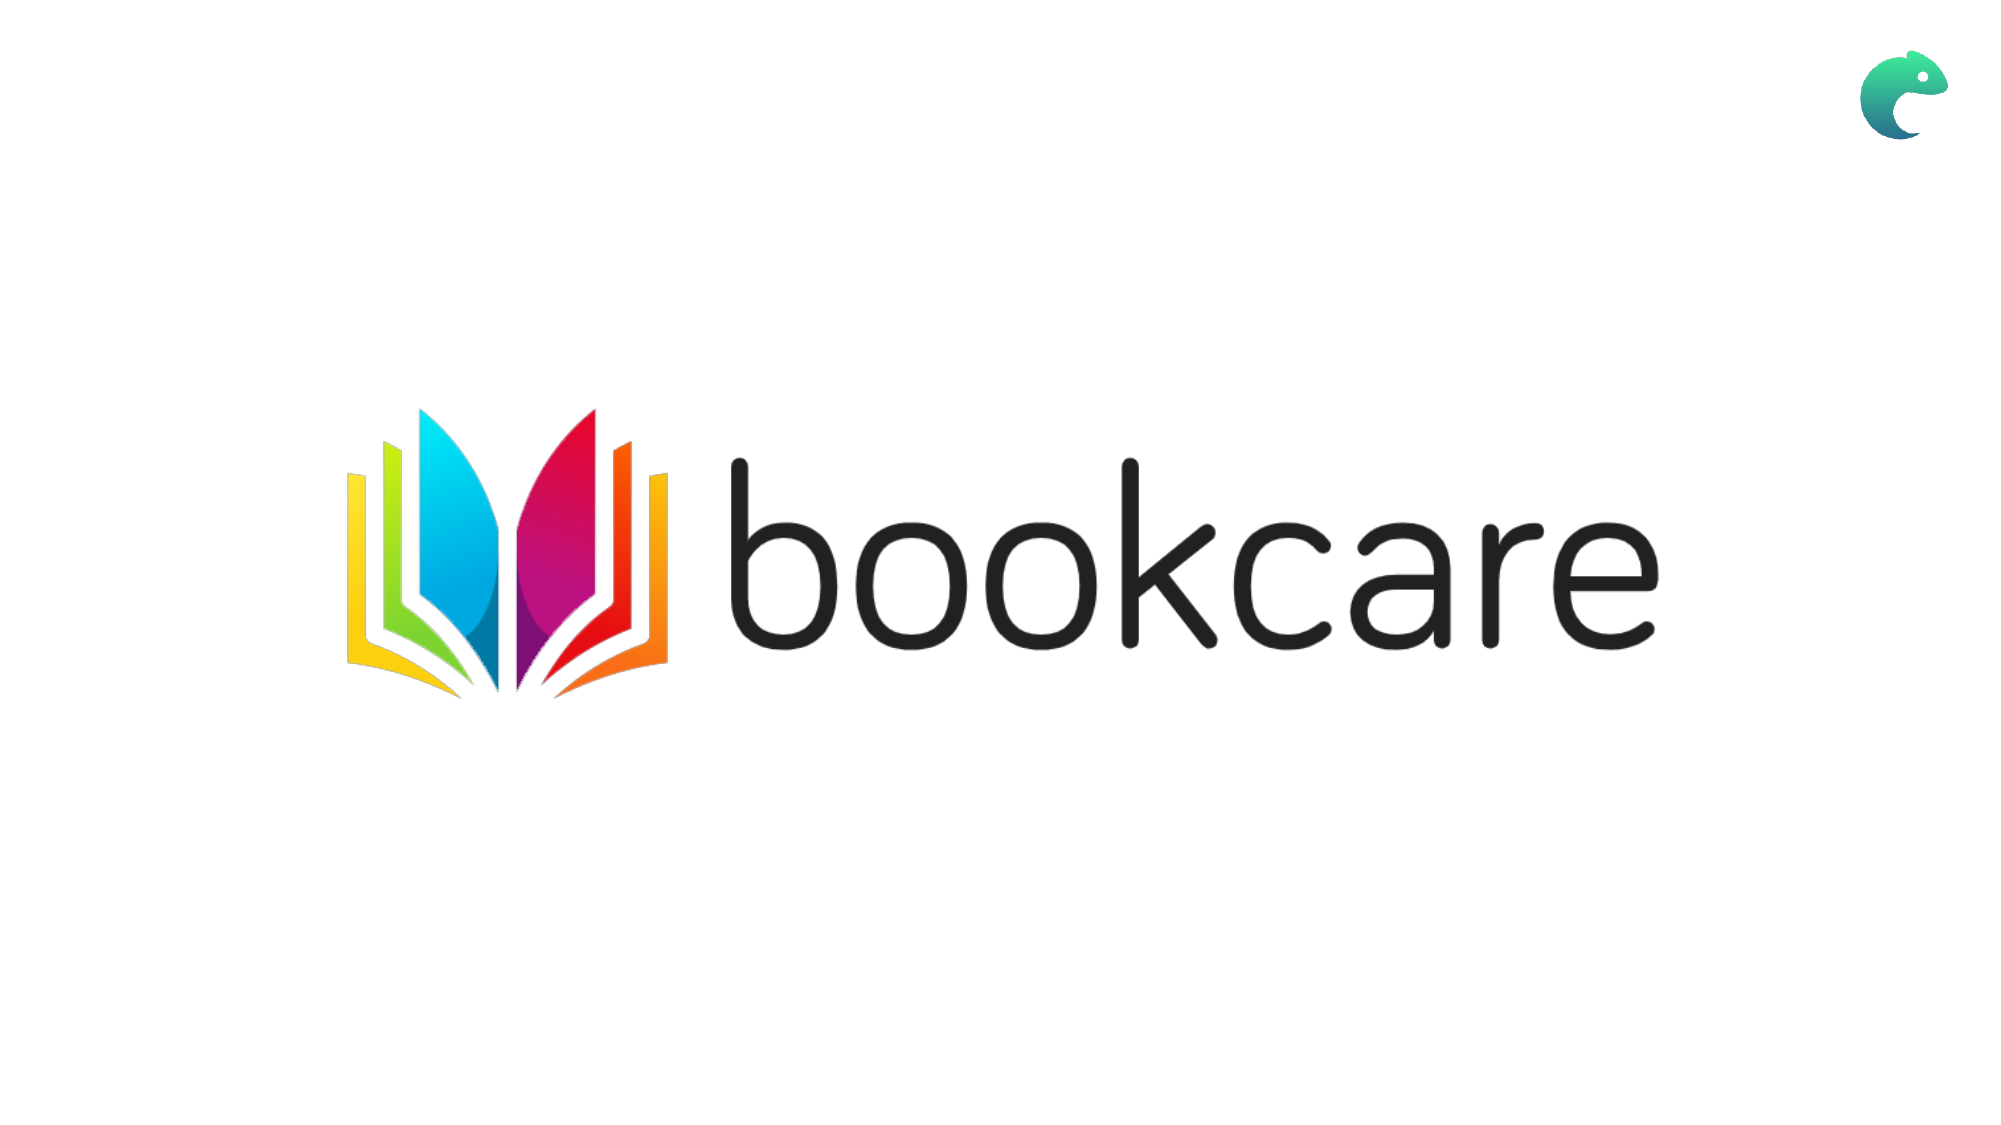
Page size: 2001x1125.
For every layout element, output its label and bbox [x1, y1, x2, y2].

picture [1855, 46, 1951, 142]
picture [333, 399, 1663, 701]
